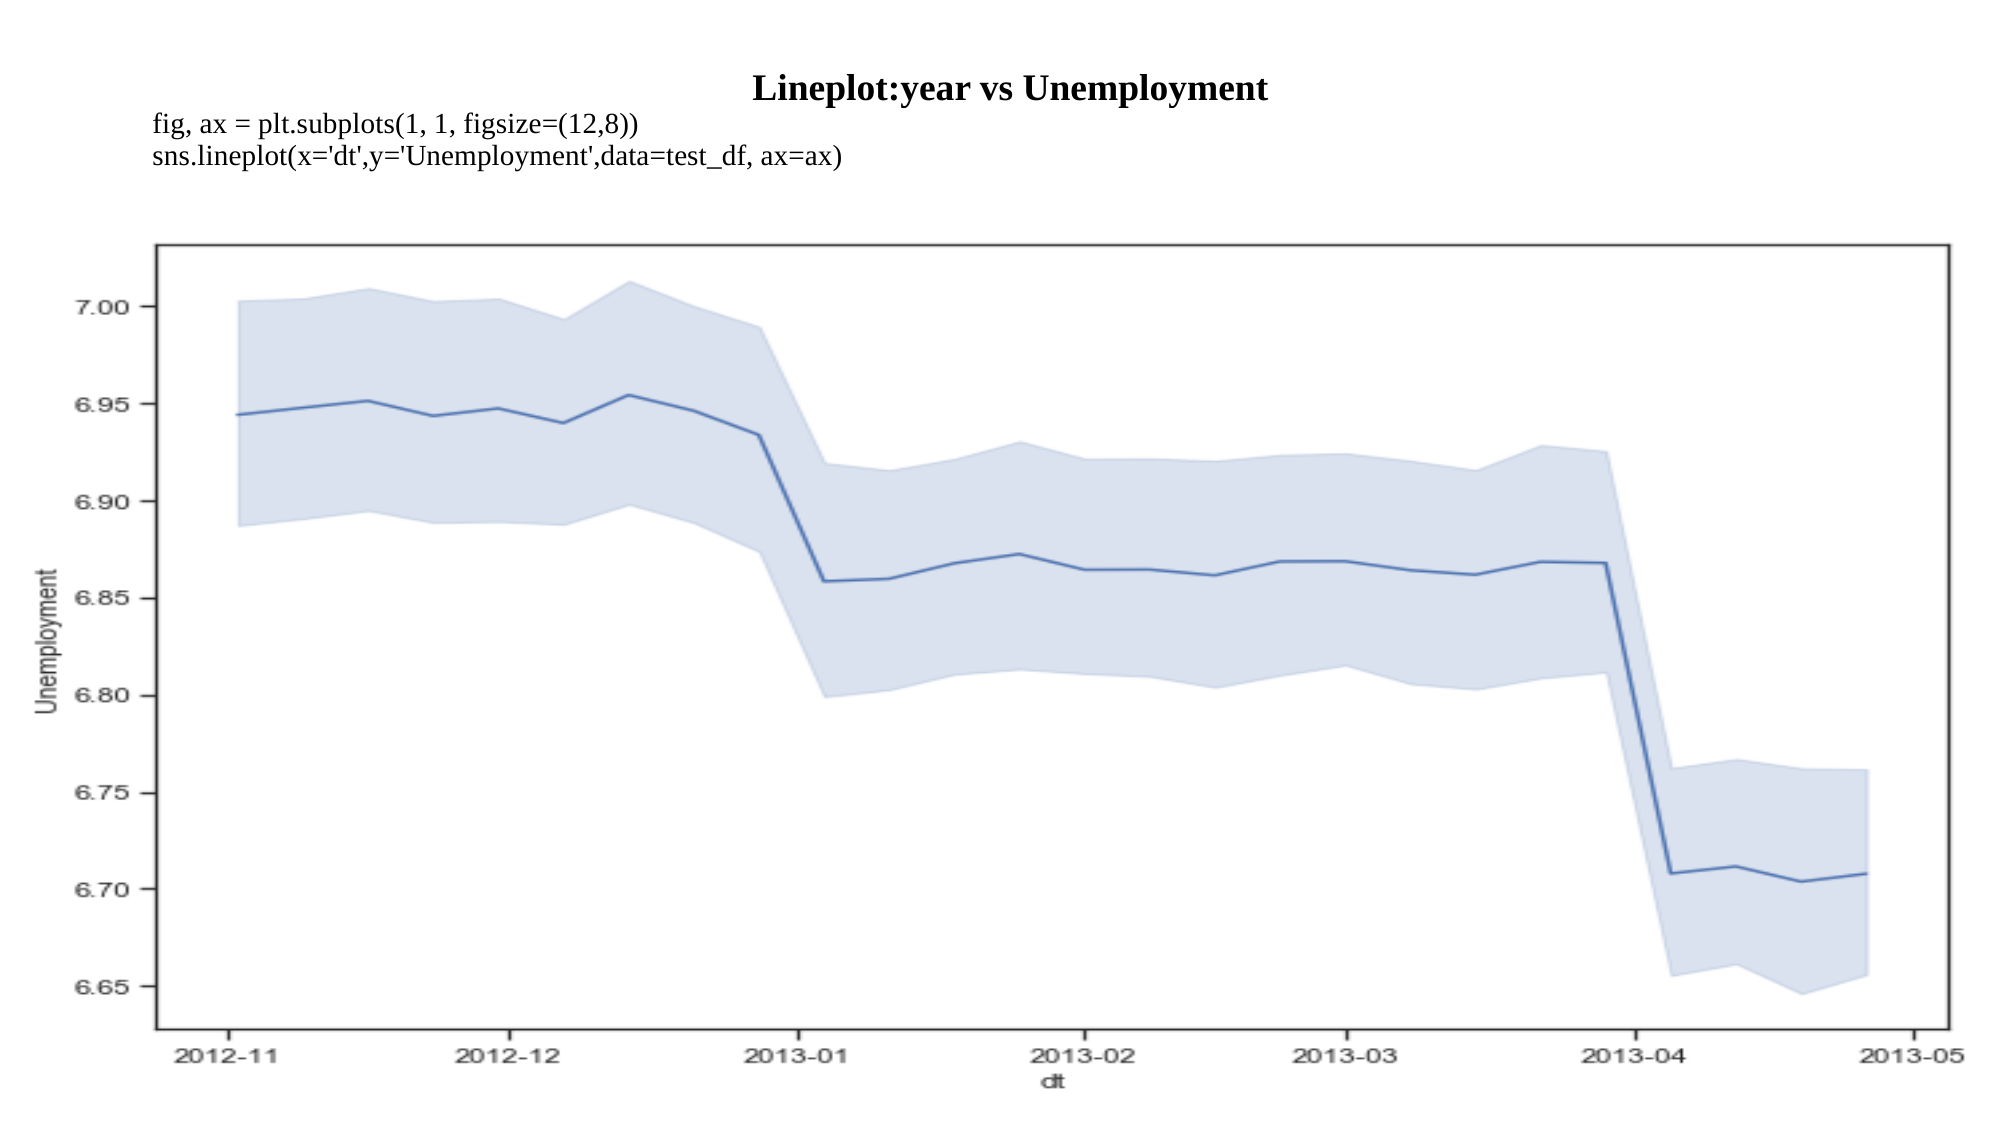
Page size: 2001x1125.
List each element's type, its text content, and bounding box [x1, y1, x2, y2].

picture [17, 223, 1986, 1103]
title Lineplot:year vs Unemployment fig, ax = plt.subplots(1, 1, figsize=(12,8)) sns.lineplot(x='dt',y='Unemployment',data=test_df, ax=ax) [137, 68, 1942, 172]
